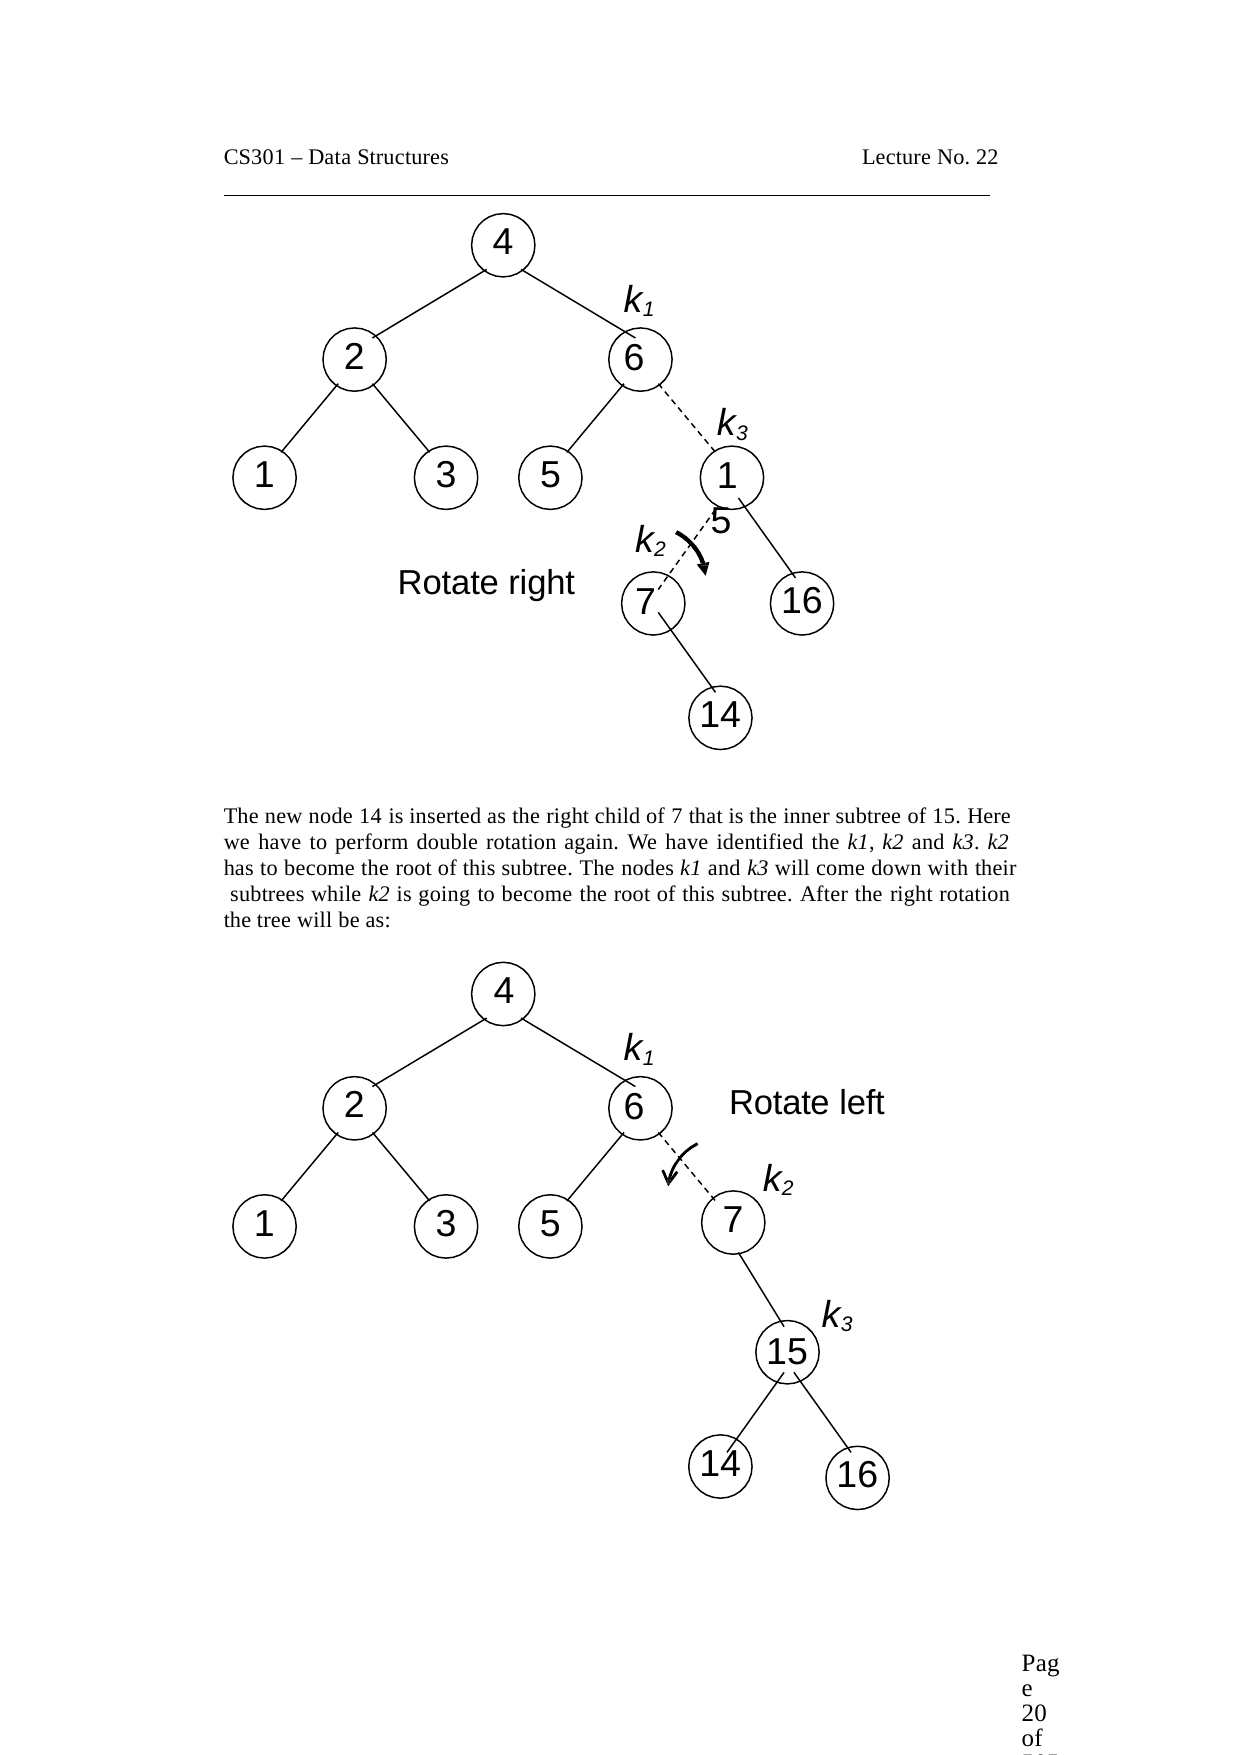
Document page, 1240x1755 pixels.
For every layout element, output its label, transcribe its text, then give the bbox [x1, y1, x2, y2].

text_box [688, 1445, 753, 1499]
text_box k3 15 [708, 397, 755, 542]
text_box [700, 457, 708, 499]
text_box 3 [433, 449, 459, 495]
text_box [621, 577, 685, 636]
text_box The new node 14 is inserted as the right child of 7 that is the inner subtree of 15. Here we have to perform double rotation again. We have identified the k1, k2 and k3. k2 has to become the root of this subtree. The nodes k1 and k3 will come down with their subtrees while k2 is going to become the root of this subtree. After the right rotation the tree will be as: 4 [221, 802, 1018, 1012]
slide_number Page 20 of 505 [1019, 1651, 1065, 1755]
text_box [770, 582, 834, 636]
text_box CS301 – Data Structures [221, 142, 453, 170]
text_box [322, 1076, 387, 1141]
text_box k1 6 [621, 1023, 659, 1127]
text_box [675, 530, 710, 576]
text_box [688, 696, 753, 750]
text_box 16 [779, 575, 826, 621]
text_box [661, 1142, 699, 1187]
text_box [608, 334, 673, 392]
text_box Lecture No. 22 [860, 142, 1003, 170]
text_box [518, 1194, 583, 1259]
text_box 5 [537, 1198, 564, 1244]
text_box [825, 1456, 890, 1510]
text_box [232, 446, 297, 510]
text_box [471, 213, 535, 277]
text_box k1 6 [621, 274, 659, 379]
text_box [414, 1194, 478, 1259]
text_box [414, 446, 478, 510]
text_box [701, 1193, 720, 1252]
text_box [608, 1082, 673, 1141]
text_box 2 [342, 1080, 368, 1126]
text_box 14 [697, 1438, 744, 1484]
text_box 14 [697, 689, 744, 735]
text_box k2 7 k3 15 [720, 1160, 854, 1372]
text_box 3 [433, 1198, 459, 1244]
text_box Rotate left [727, 1079, 888, 1122]
text_box k2 7 [633, 514, 671, 623]
text_box 1 [251, 449, 278, 495]
text_box 4 [490, 217, 516, 263]
text_box [706, 1434, 735, 1438]
text_box [477, 1012, 530, 1026]
text_box Rotate right [395, 559, 578, 602]
text_box [518, 446, 583, 510]
text_box [762, 1372, 813, 1384]
text_box [755, 456, 764, 500]
text_box 16 [834, 1450, 881, 1496]
text_box [232, 1194, 297, 1259]
text_box 1 [251, 1198, 278, 1244]
text_box 2 [342, 331, 368, 377]
text_box 5 [537, 449, 564, 495]
text_box [788, 571, 816, 575]
text_box [322, 327, 387, 392]
text_box [842, 1446, 873, 1450]
